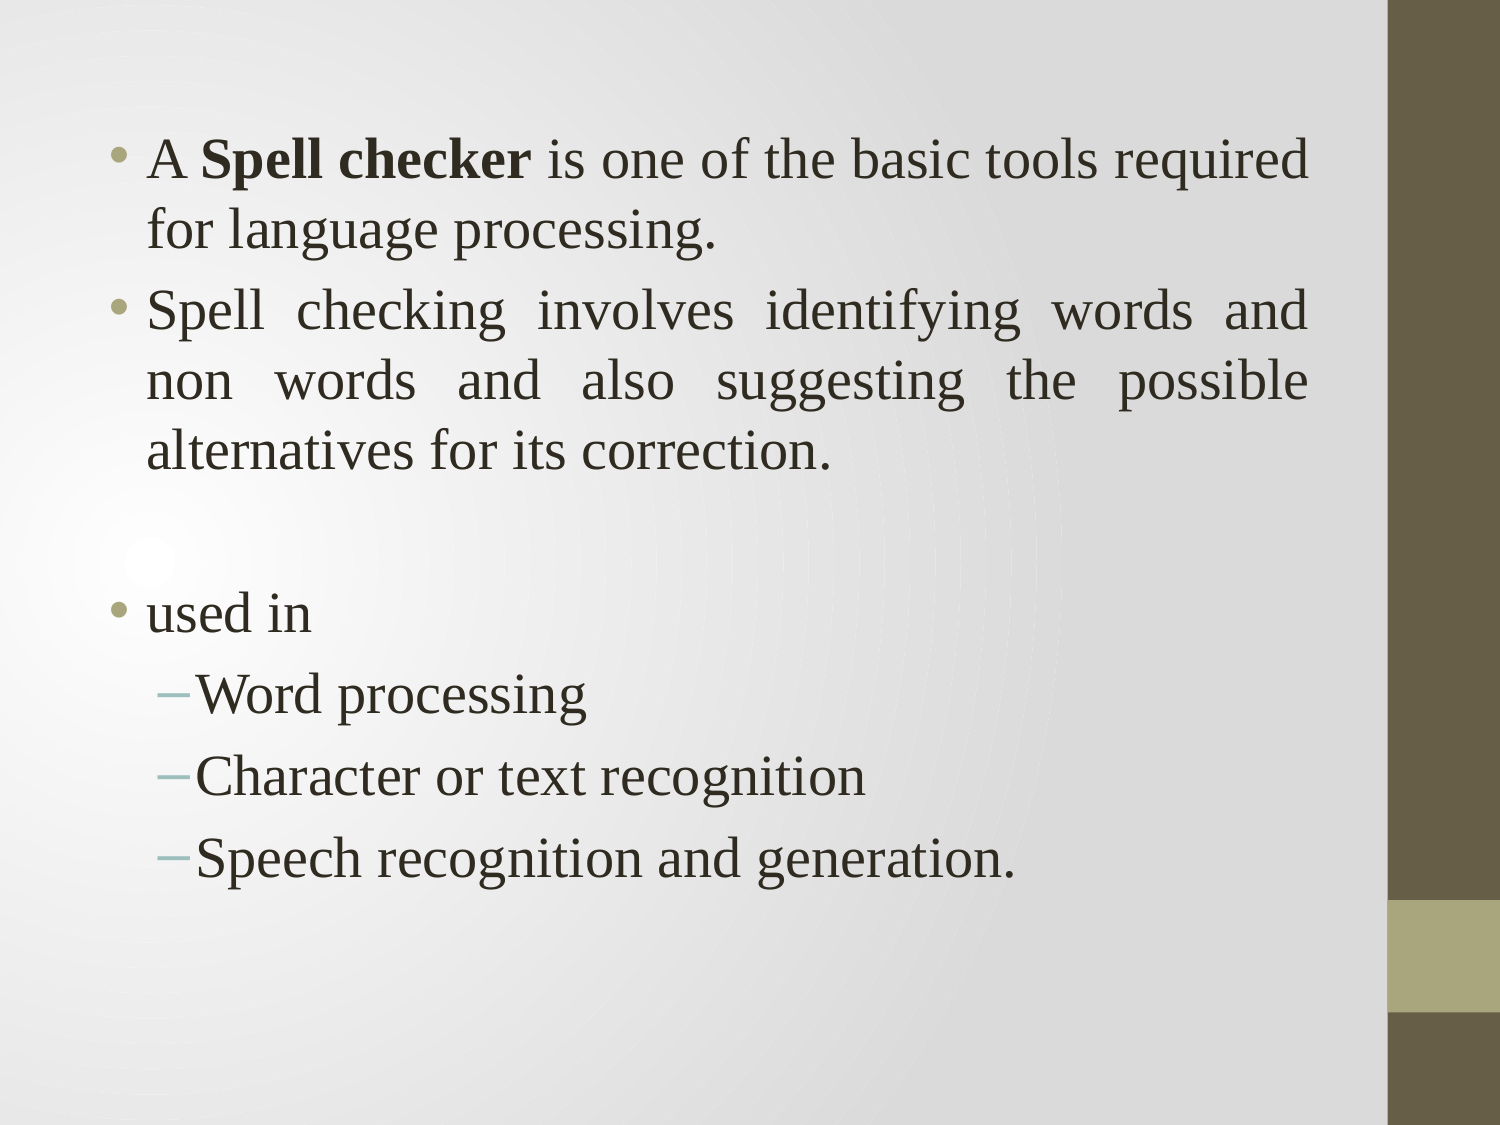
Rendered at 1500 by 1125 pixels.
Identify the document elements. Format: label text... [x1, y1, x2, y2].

list A Spell checker is one of the basic tools required for language processing. Spell checking involves identifying words and non words and also suggesting the possible alternatives for its correction. used in Word processing Character or text recognition Speech recognition and generation. [75, 112, 1325, 1050]
